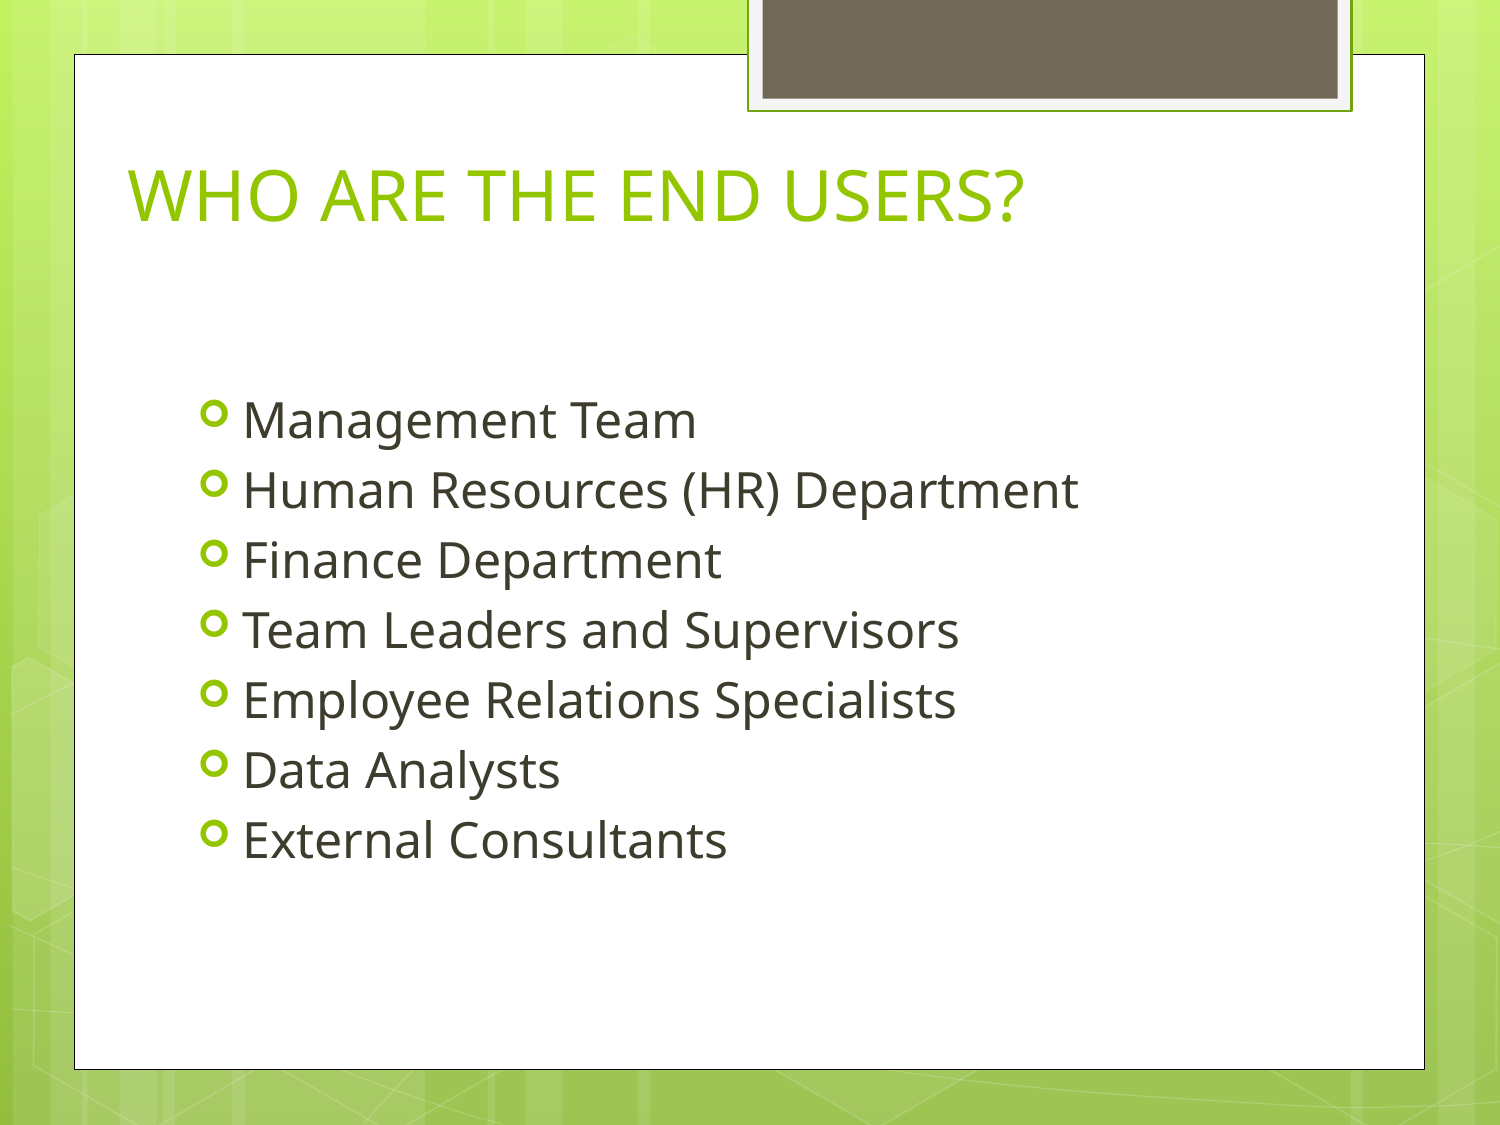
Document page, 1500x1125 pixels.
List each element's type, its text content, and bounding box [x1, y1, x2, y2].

title WHO ARE THE END USERS? [112, 125, 1092, 244]
list Management Team Human Resources (HR) Department Finance Department Team Leaders and Supervisors Employee Relations Specialists Data Analysts External Consultants [171, 381, 1283, 957]
